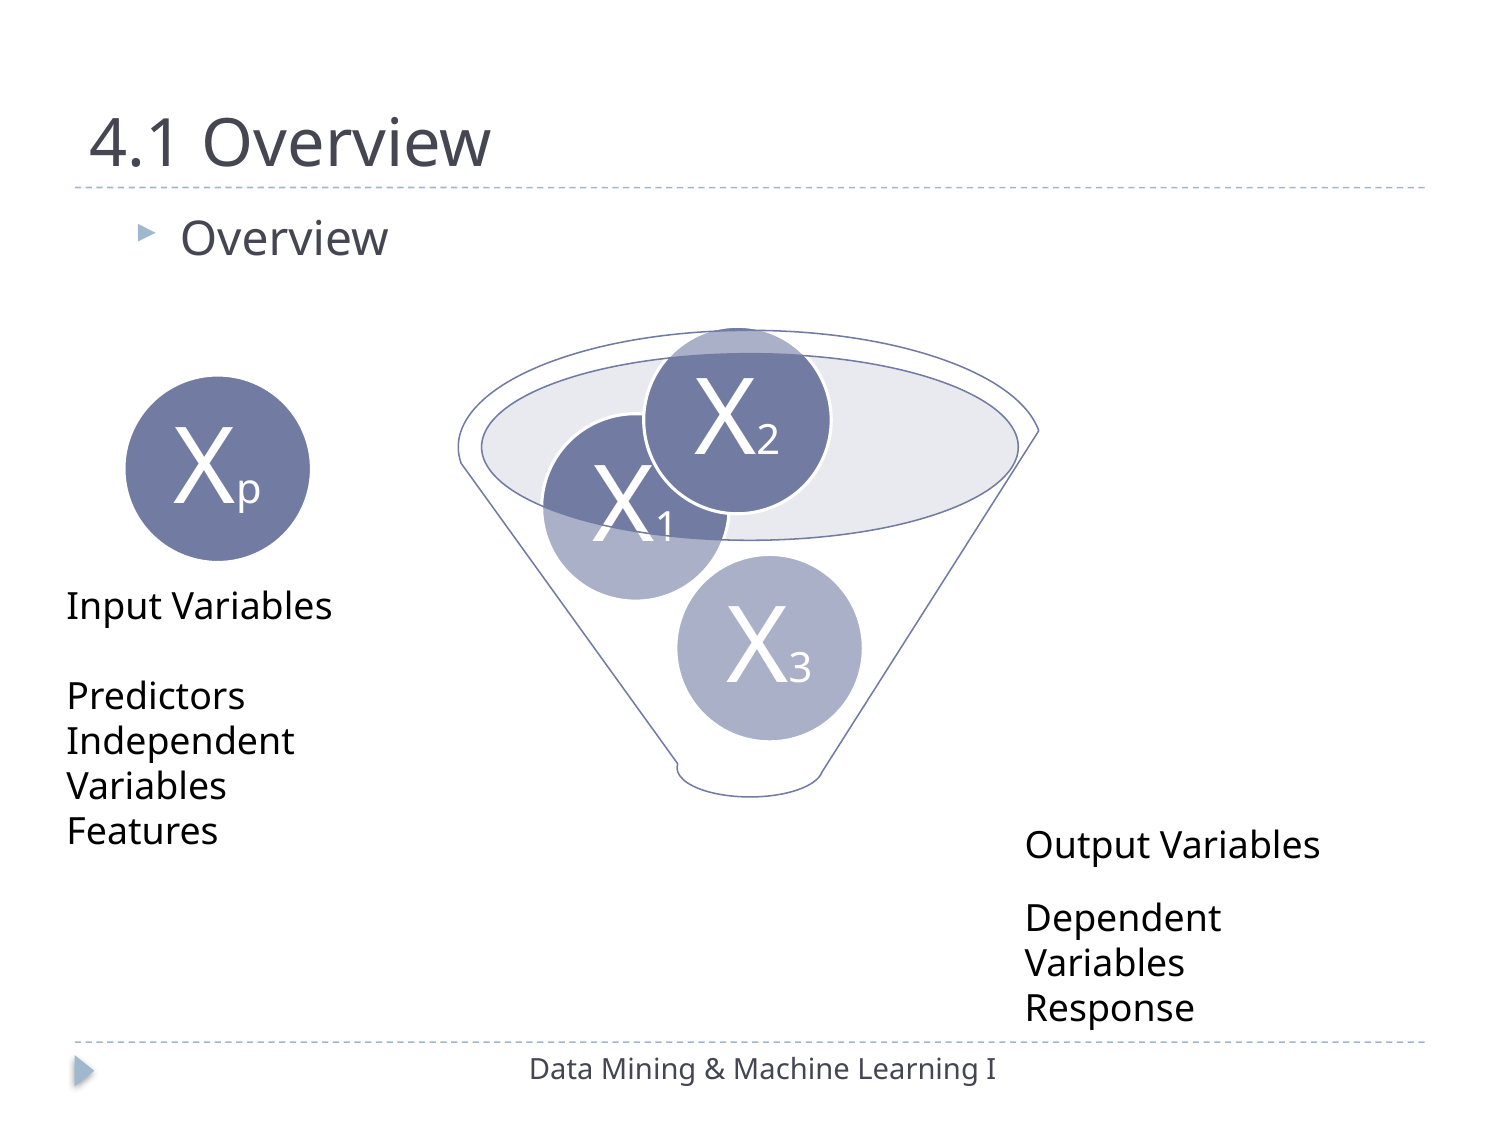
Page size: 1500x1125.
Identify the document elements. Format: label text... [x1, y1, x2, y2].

list Overview [75, 200, 1425, 1010]
title 4.1 Overview [75, 24, 1425, 188]
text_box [123, 374, 312, 563]
footer Data Mining & Machine Learning I [475, 1042, 1051, 1103]
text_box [249, 326, 1251, 994]
text_box Dependent Variables Response [1009, 887, 1407, 1037]
text_box Input Variables [51, 574, 243, 635]
text_box Predictors Independent Variables Features [51, 664, 243, 860]
text_box Output Variables [1256, 813, 1407, 874]
